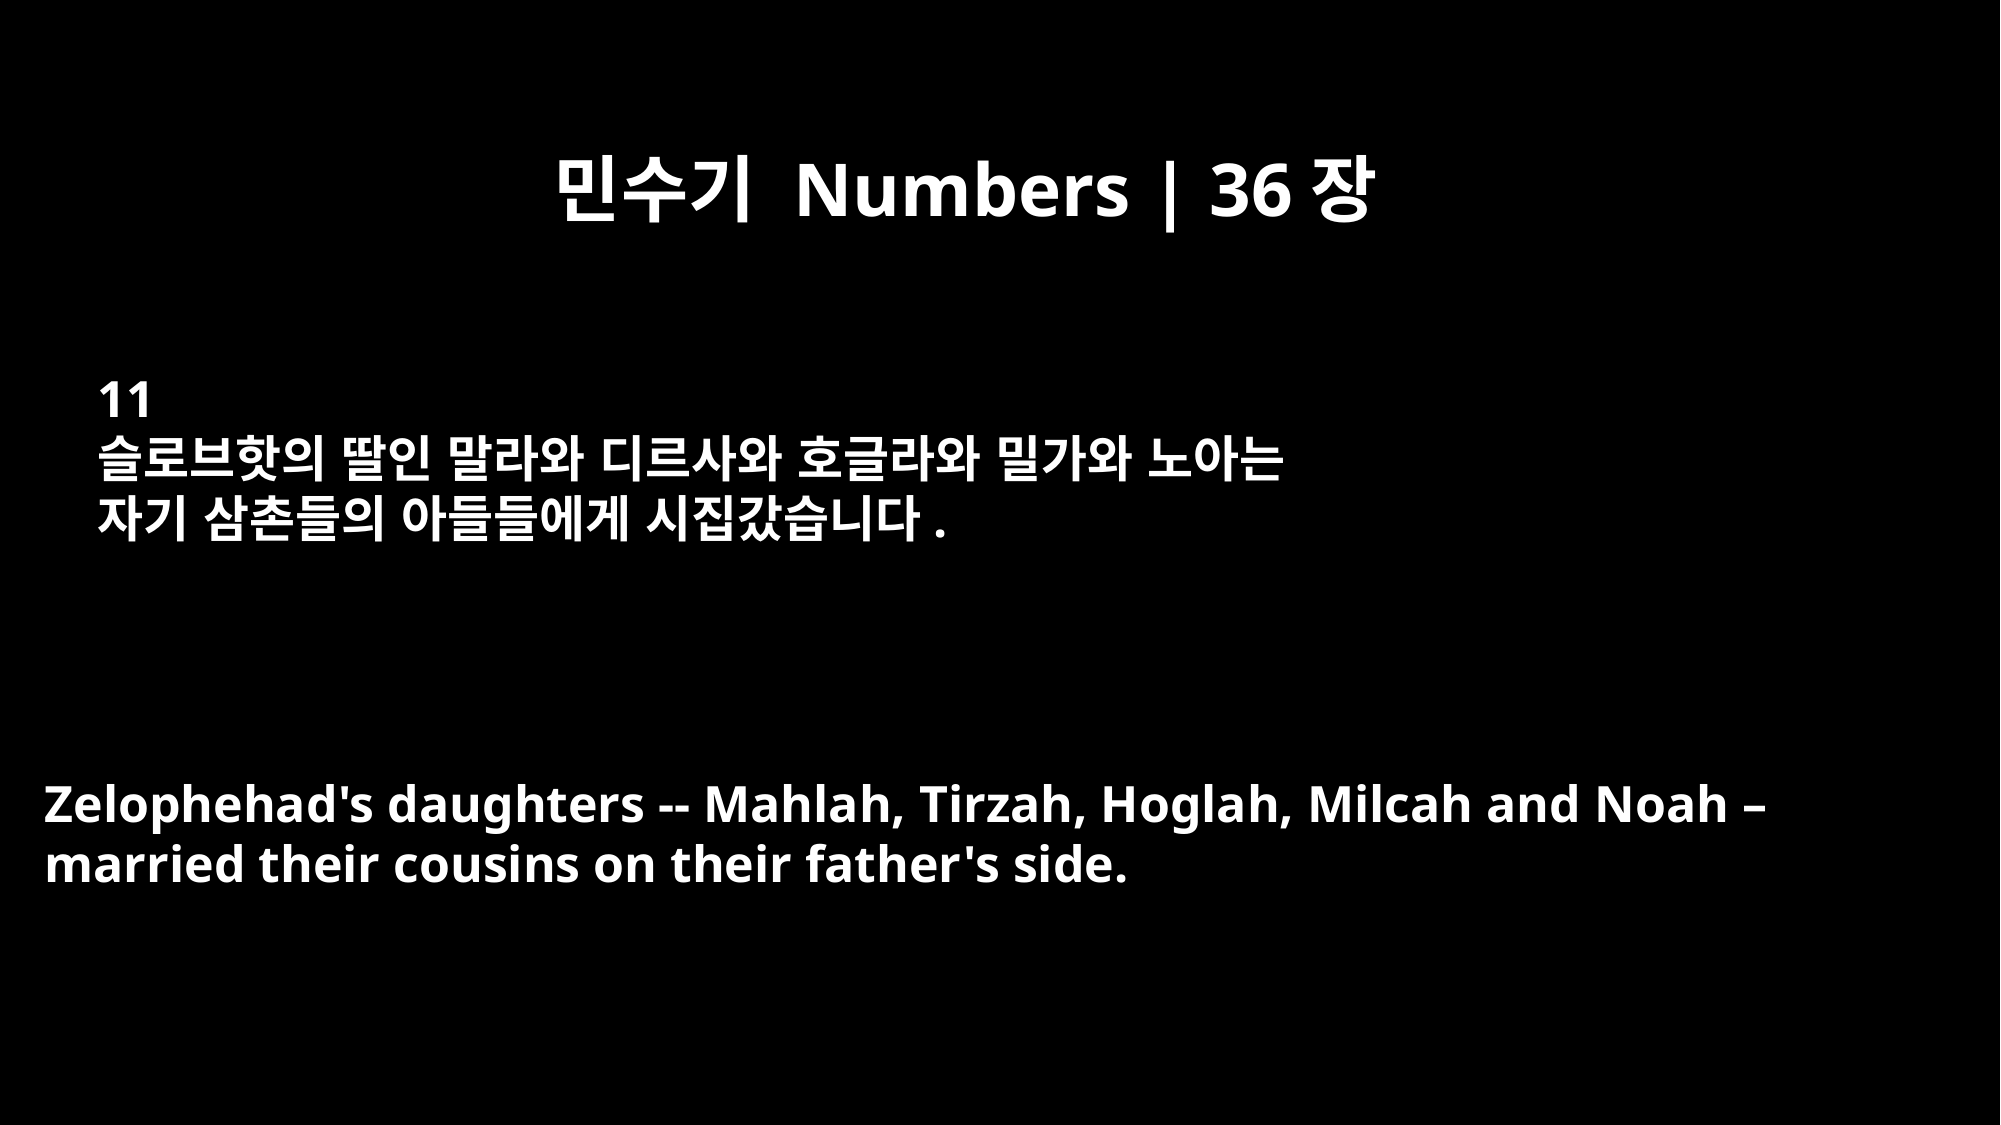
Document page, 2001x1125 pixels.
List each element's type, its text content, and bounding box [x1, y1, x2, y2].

text_box 11 슬로브핫의 딸인 말라와 디르사와 호글라와 밀가와 노아는 자기 삼촌들의 아들들에게 시집갔습니다. [82, 359, 1301, 555]
text_box 민수기 Numbers | 36장 [538, 136, 1393, 239]
text_box Zelophehad's daughters -- Mahlah, Tirzah, Hoglah, Milcah and Noah – married their cousins on their father's side. [29, 764, 1783, 900]
